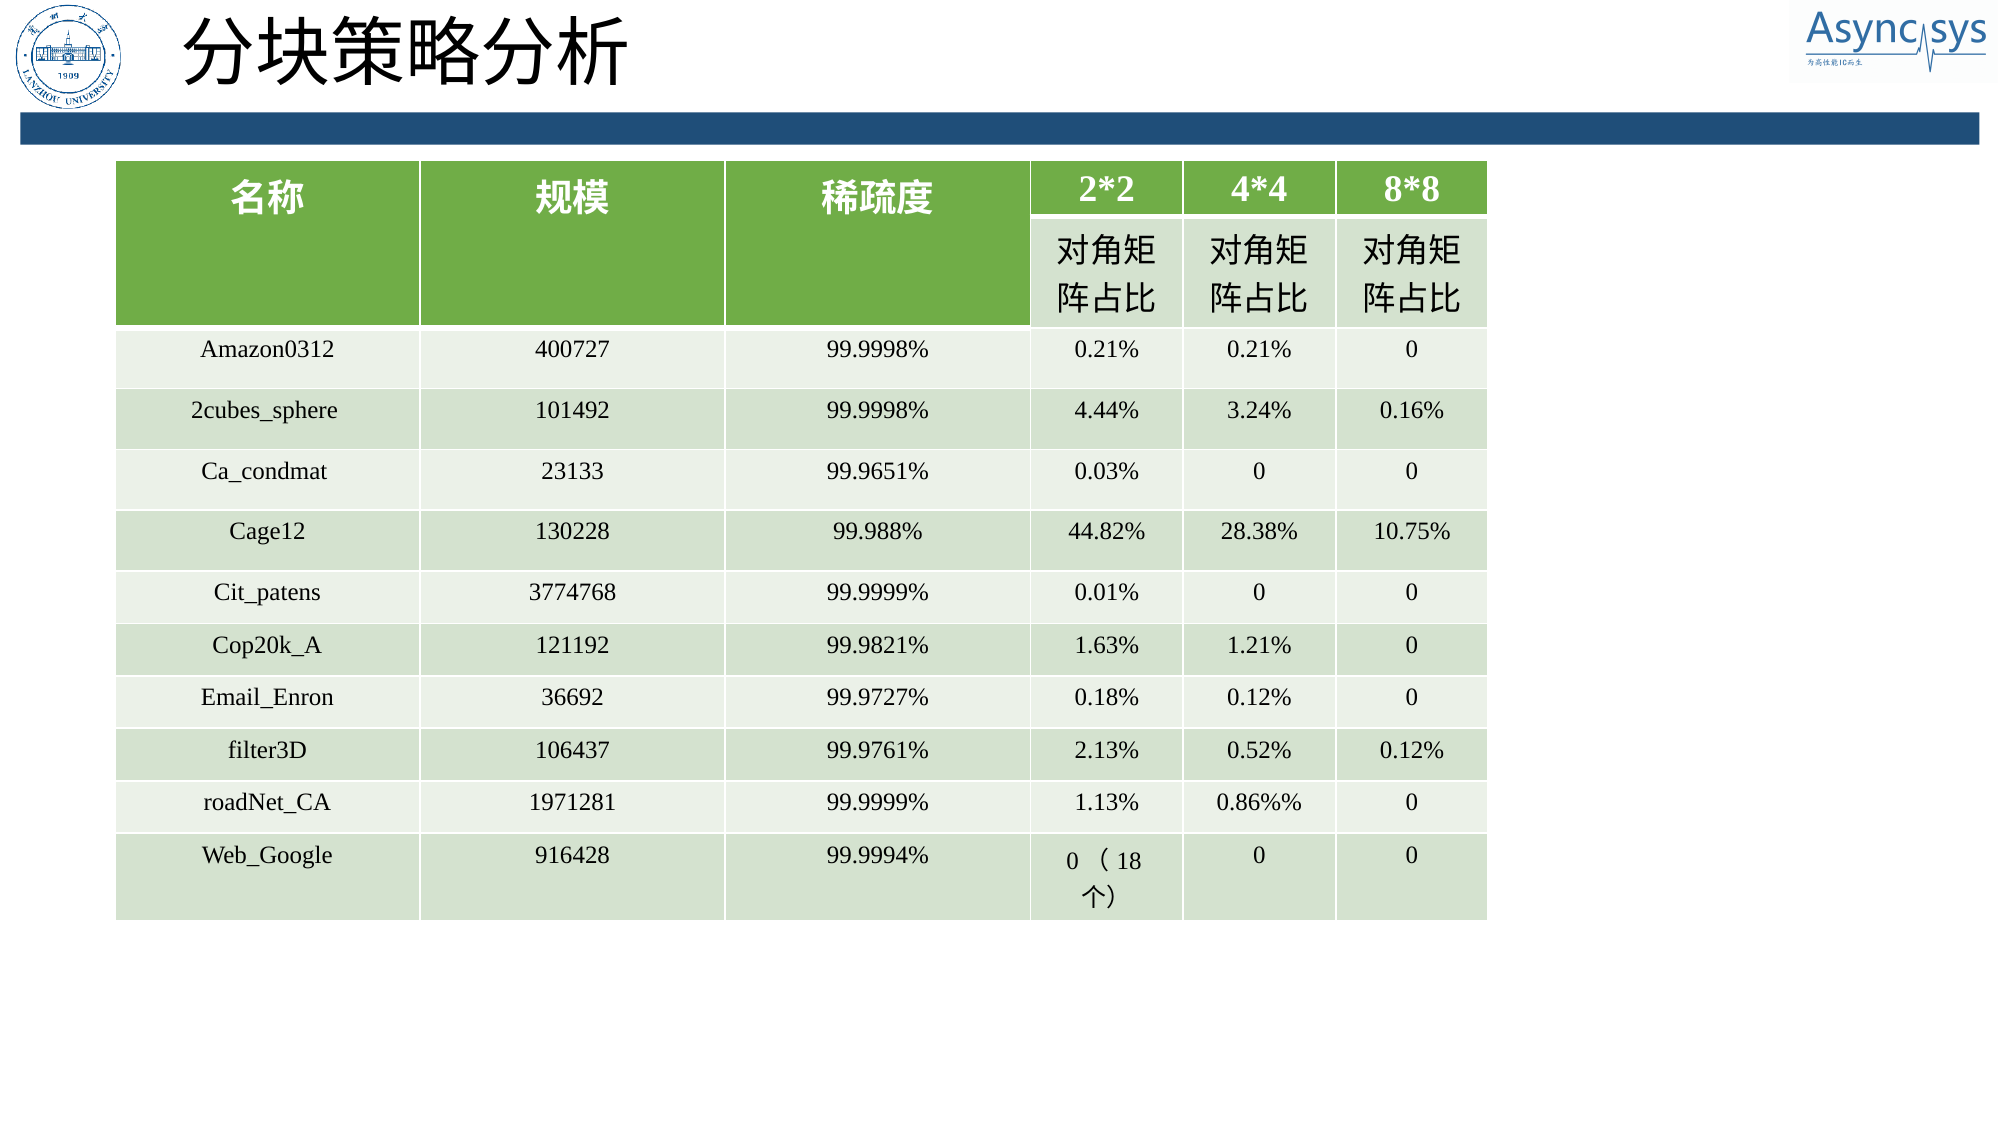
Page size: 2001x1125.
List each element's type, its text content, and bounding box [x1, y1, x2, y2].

table_cell 0.52% [1184, 729, 1335, 780]
table_cell Cage12 [116, 511, 419, 570]
table_cell 0.01% [1031, 572, 1182, 623]
table_cell 对角矩阵占比 [1031, 219, 1182, 327]
table_header 8*8 [1337, 161, 1487, 214]
table_cell 10.75% [1337, 511, 1487, 570]
table_cell 0 [1337, 624, 1487, 675]
table_cell 2cubes_sphere [116, 389, 419, 449]
table_cell 0 [1337, 782, 1487, 832]
table_cell 121192 [421, 624, 724, 675]
table_cell 0.16% [1337, 389, 1487, 449]
table_header 规模 [421, 161, 724, 325]
table_cell 0.86%% [1184, 782, 1335, 832]
table_cell 400727 [421, 331, 724, 388]
table_cell 99.9761% [726, 729, 1030, 780]
table_cell 106437 [421, 729, 724, 780]
table_cell Cop20k_A [116, 624, 419, 675]
table_cell 99.9999% [726, 572, 1030, 623]
table_cell 99.9994% [726, 834, 1030, 920]
table_cell 0 [1184, 572, 1335, 623]
table_cell 99.988% [726, 511, 1030, 570]
table_cell 0.21% [1184, 329, 1335, 388]
table_cell 1.13% [1031, 782, 1182, 832]
table_cell Web_Google [116, 834, 419, 920]
table_cell 99.9998% [726, 389, 1030, 449]
title 分块策略分析 [165, 6, 1891, 104]
table_cell Amazon0312 [116, 331, 419, 388]
table_cell 0.12% [1184, 677, 1335, 727]
table_cell 0.03% [1031, 450, 1182, 509]
table_cell 3774768 [421, 572, 724, 623]
table_cell 4.44% [1031, 389, 1182, 449]
table_cell 916428 [421, 834, 724, 920]
table_cell 36692 [421, 677, 724, 727]
table_cell 0 [1337, 677, 1487, 727]
table_cell 99.9651% [726, 450, 1030, 509]
table_cell Ca_condmat [116, 450, 419, 509]
table_cell 1.21% [1184, 624, 1335, 675]
table_cell 0 [1184, 450, 1335, 509]
table_cell 130228 [421, 511, 724, 570]
table_cell 28.38% [1184, 511, 1335, 570]
table_header 2*2 [1031, 161, 1182, 214]
table_cell 1971281 [421, 782, 724, 832]
table_cell Email_Enron [116, 677, 419, 727]
table_cell 0.12% [1337, 729, 1487, 780]
table_cell 0.21% [1031, 329, 1182, 388]
table_cell 99.9821% [726, 624, 1030, 675]
table_cell filter3D [116, 729, 419, 780]
table_cell 0 [1337, 450, 1487, 509]
table_cell 1.63% [1031, 624, 1182, 675]
table_cell 对角矩阵占比 [1184, 219, 1335, 327]
table_cell 99.9999% [726, 782, 1030, 832]
table_cell 0 [1337, 572, 1487, 623]
table_cell Cit_patens [116, 572, 419, 623]
table_cell 44.82% [1031, 511, 1182, 570]
table_cell 0 [1337, 329, 1487, 388]
table_cell 99.9998% [726, 331, 1030, 388]
table_cell roadNet_CA [116, 782, 419, 832]
table_cell 101492 [421, 389, 724, 449]
table_cell 23133 [421, 450, 724, 509]
table_cell 3.24% [1184, 389, 1335, 449]
picture [15, 4, 121, 109]
table_cell 0.18% [1031, 677, 1182, 727]
table_header 名称 [116, 161, 419, 325]
table_cell 99.9727% [726, 677, 1030, 727]
table_cell 0（18个） [1031, 834, 1182, 920]
table_cell 0 [1337, 834, 1487, 920]
table_cell 0 [1184, 834, 1335, 920]
table_cell 2.13% [1031, 729, 1182, 780]
table_header 4*4 [1184, 161, 1335, 214]
table_header 稀疏度 [726, 161, 1030, 325]
table_cell 对角矩阵占比 [1337, 219, 1487, 327]
